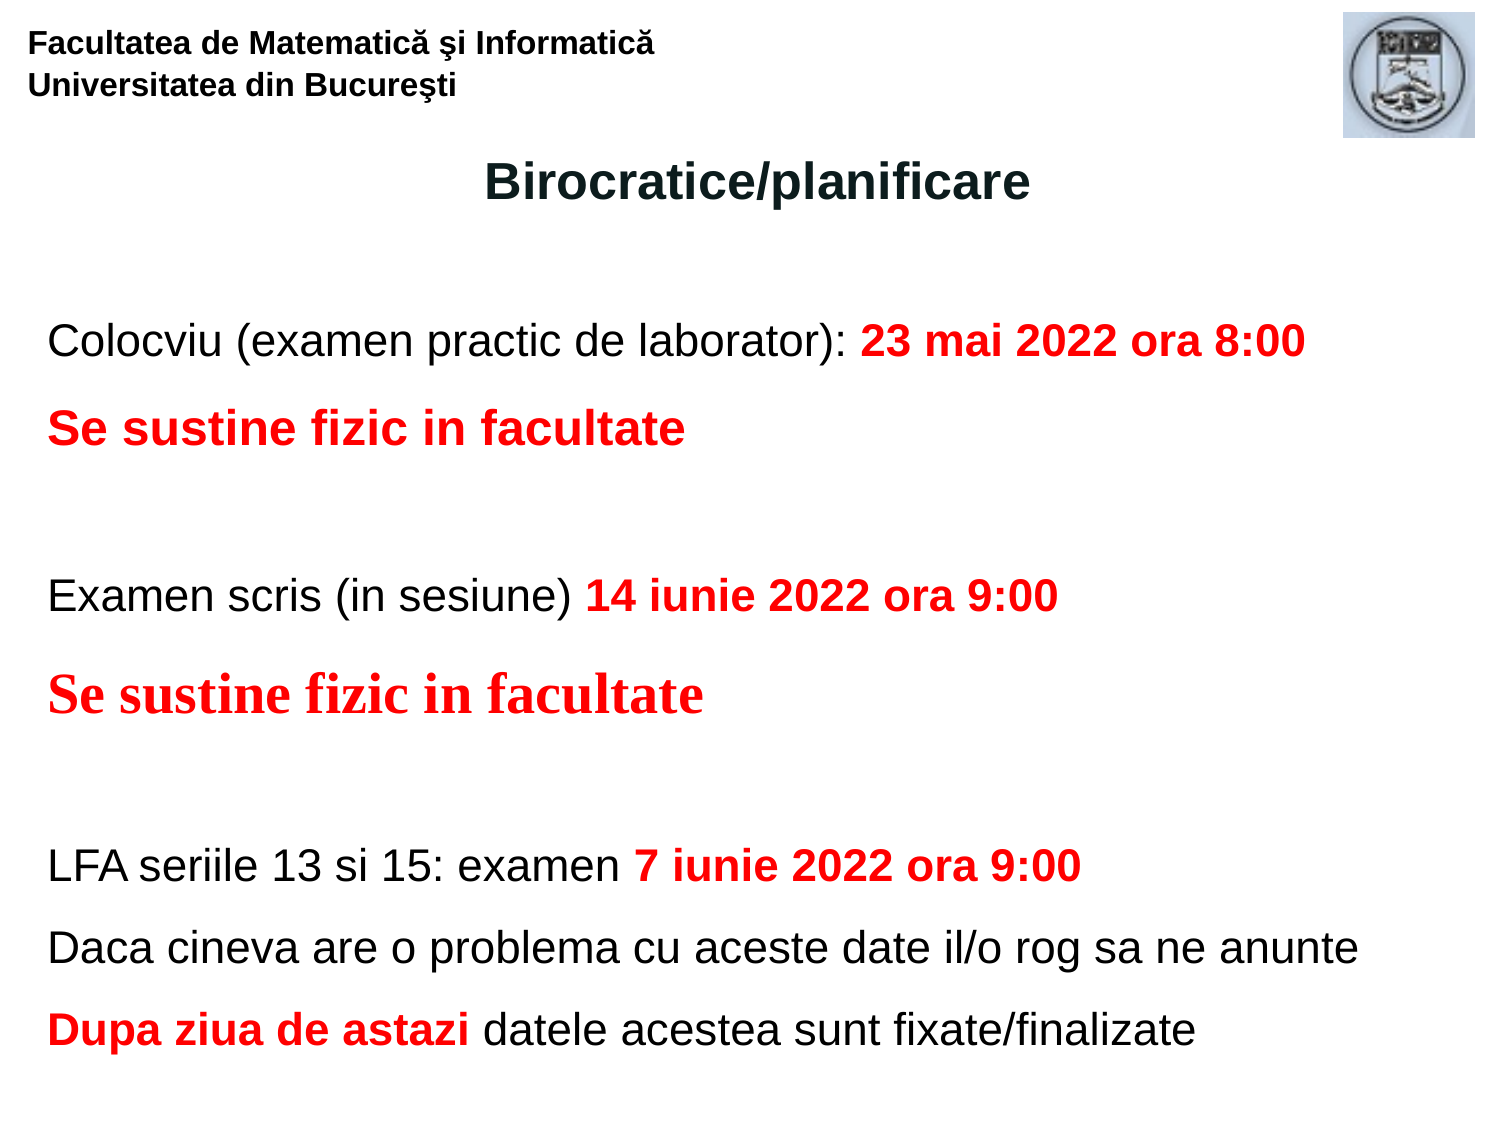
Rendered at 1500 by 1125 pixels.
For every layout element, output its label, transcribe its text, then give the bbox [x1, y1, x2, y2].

text_box Colocviu (examen practic de laborator): 23 mai 2022 ora 8:00 Se sustine fizic in facultate Examen scris (in sesiune) 14 iunie 2022 ora 9:00 Se sustine fizic in facultate LFA seriile 13 si 15: examen 7 iunie 2022 ora 9:00 Daca cineva are o problema cu aceste date il/o rog sa ne anunte Dupa ziua de astazi datele acestea sunt fixate/finalizate [33, 276, 1443, 1040]
picture [1342, 12, 1476, 138]
text_box Birocratice/planificare [345, 145, 1171, 213]
text_box Facultatea de Matematică şi Informatică Universitatea din Bucureşti [12, 12, 763, 111]
